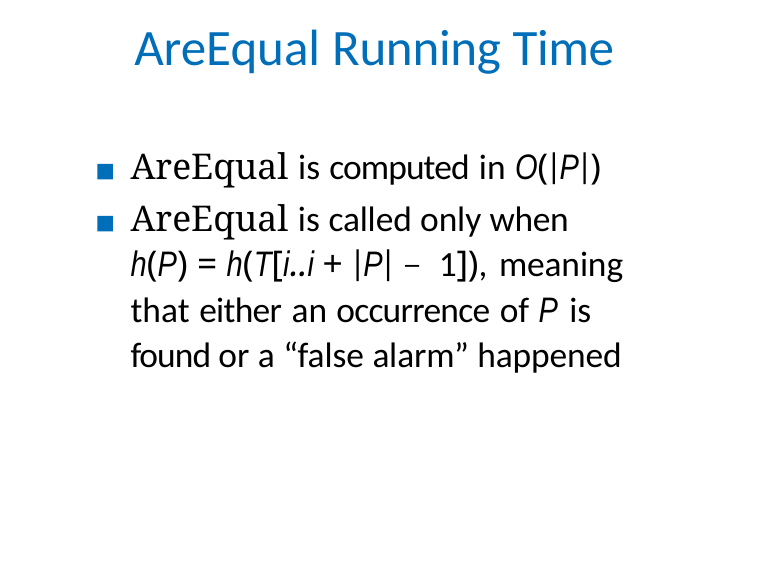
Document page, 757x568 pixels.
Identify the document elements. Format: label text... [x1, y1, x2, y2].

text_box [97, 163, 113, 180]
text_box [97, 215, 113, 232]
text_box AreEqual is computed in O(|P|) AreEqual is called only when h(P) = h(T[i..i + |P| − 1]), meaning that either an occurrence of P is found or a “false alarm” happened [128, 132, 682, 375]
title AreEqual Running Time [47, 12, 709, 110]
